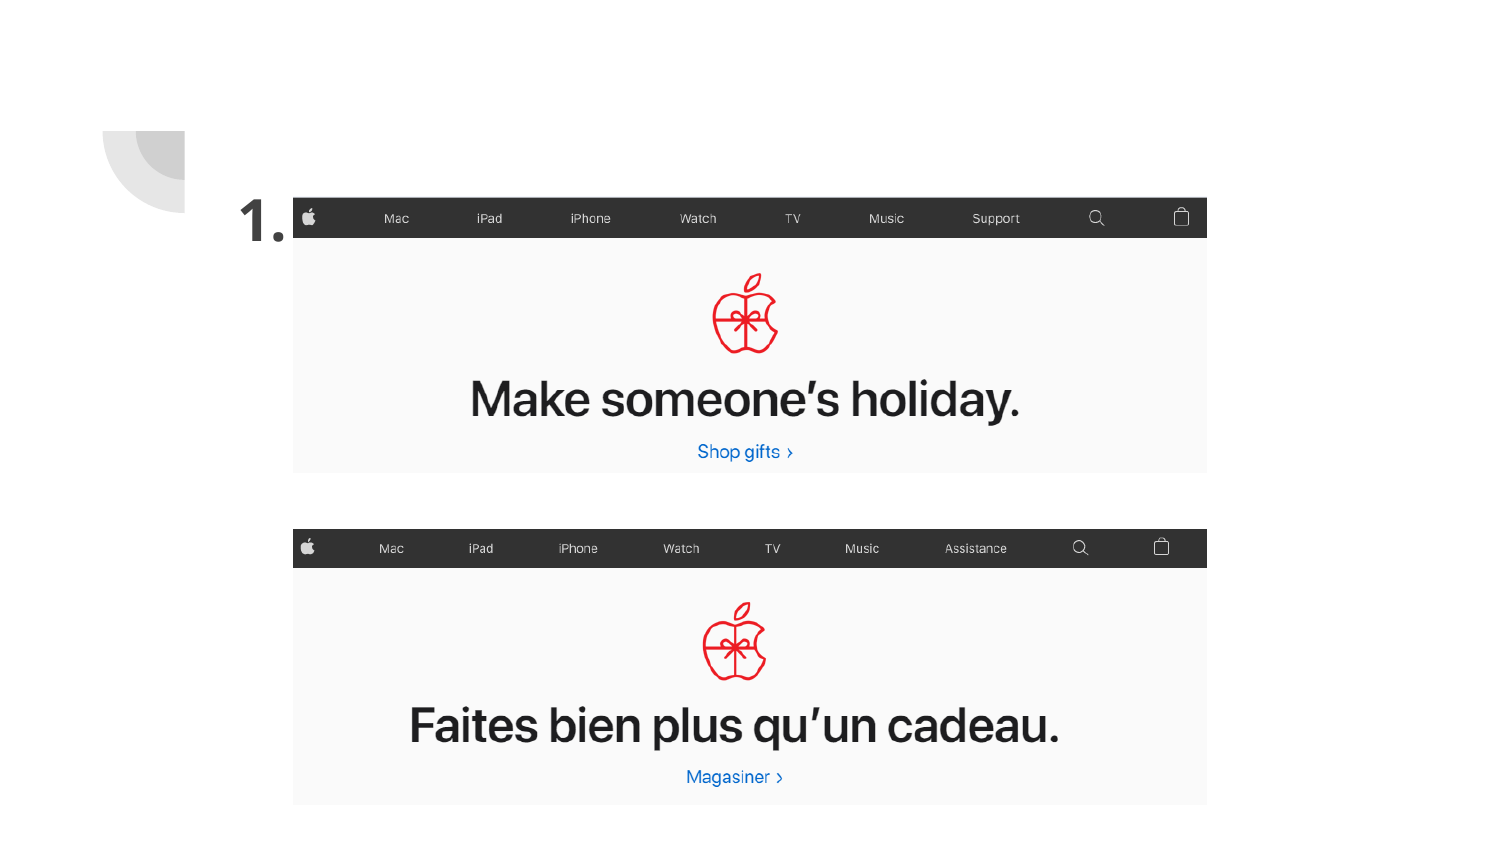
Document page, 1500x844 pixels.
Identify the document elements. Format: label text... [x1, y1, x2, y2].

picture [292, 529, 1208, 806]
title Localization (Khai P.) [213, 98, 1368, 263]
picture [292, 195, 1208, 473]
